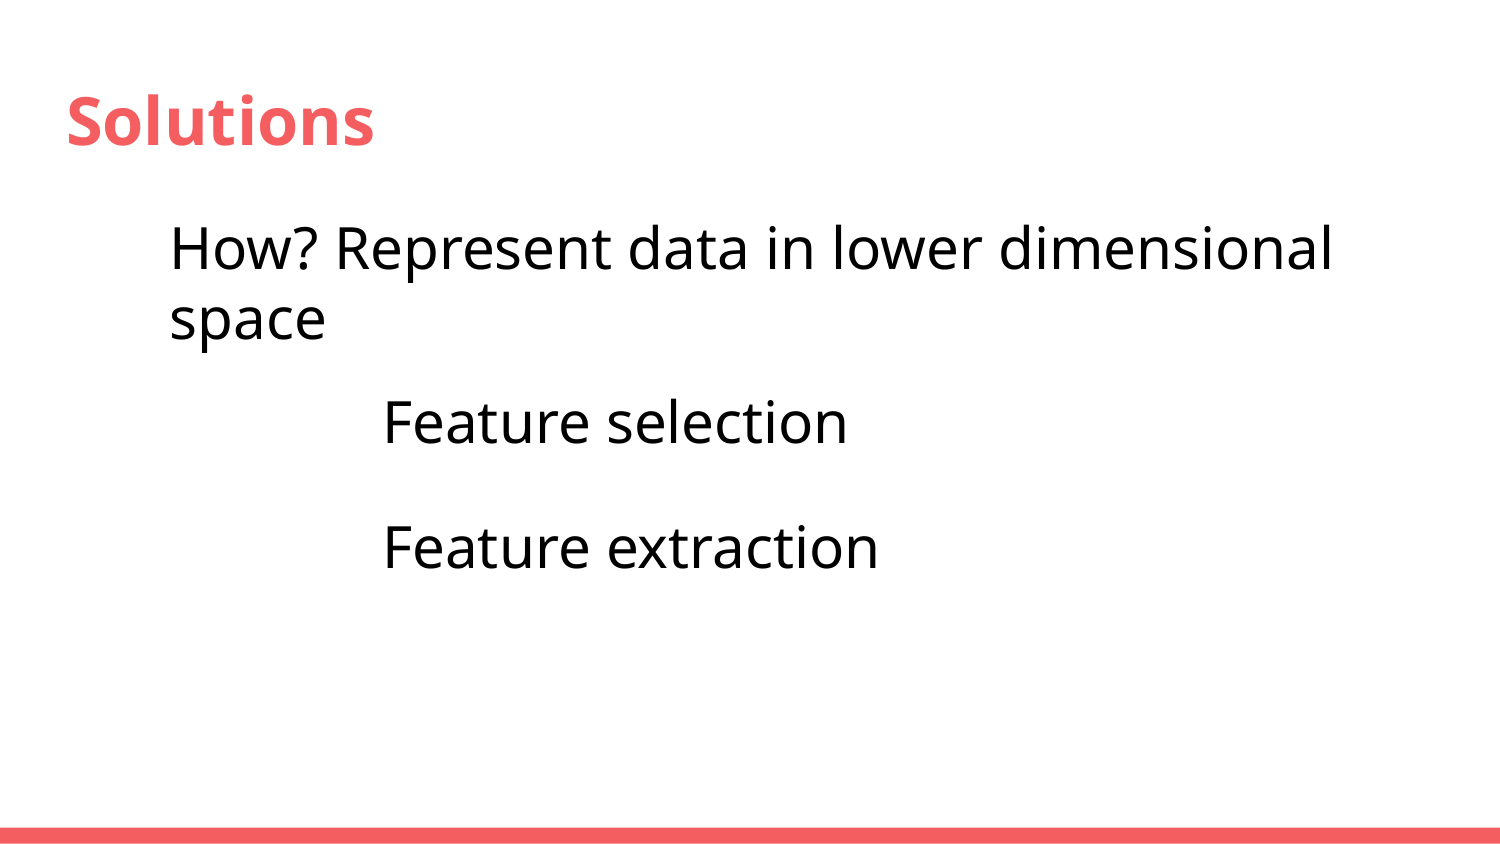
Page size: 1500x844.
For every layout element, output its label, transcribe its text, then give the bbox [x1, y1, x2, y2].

title Solutions [51, 64, 1449, 167]
text_box Feature selection [367, 370, 1322, 474]
text_box How? Represent data in lower dimensional space [154, 196, 1370, 299]
text_box [204, 299, 965, 349]
text_box Feature extraction [367, 494, 1322, 598]
